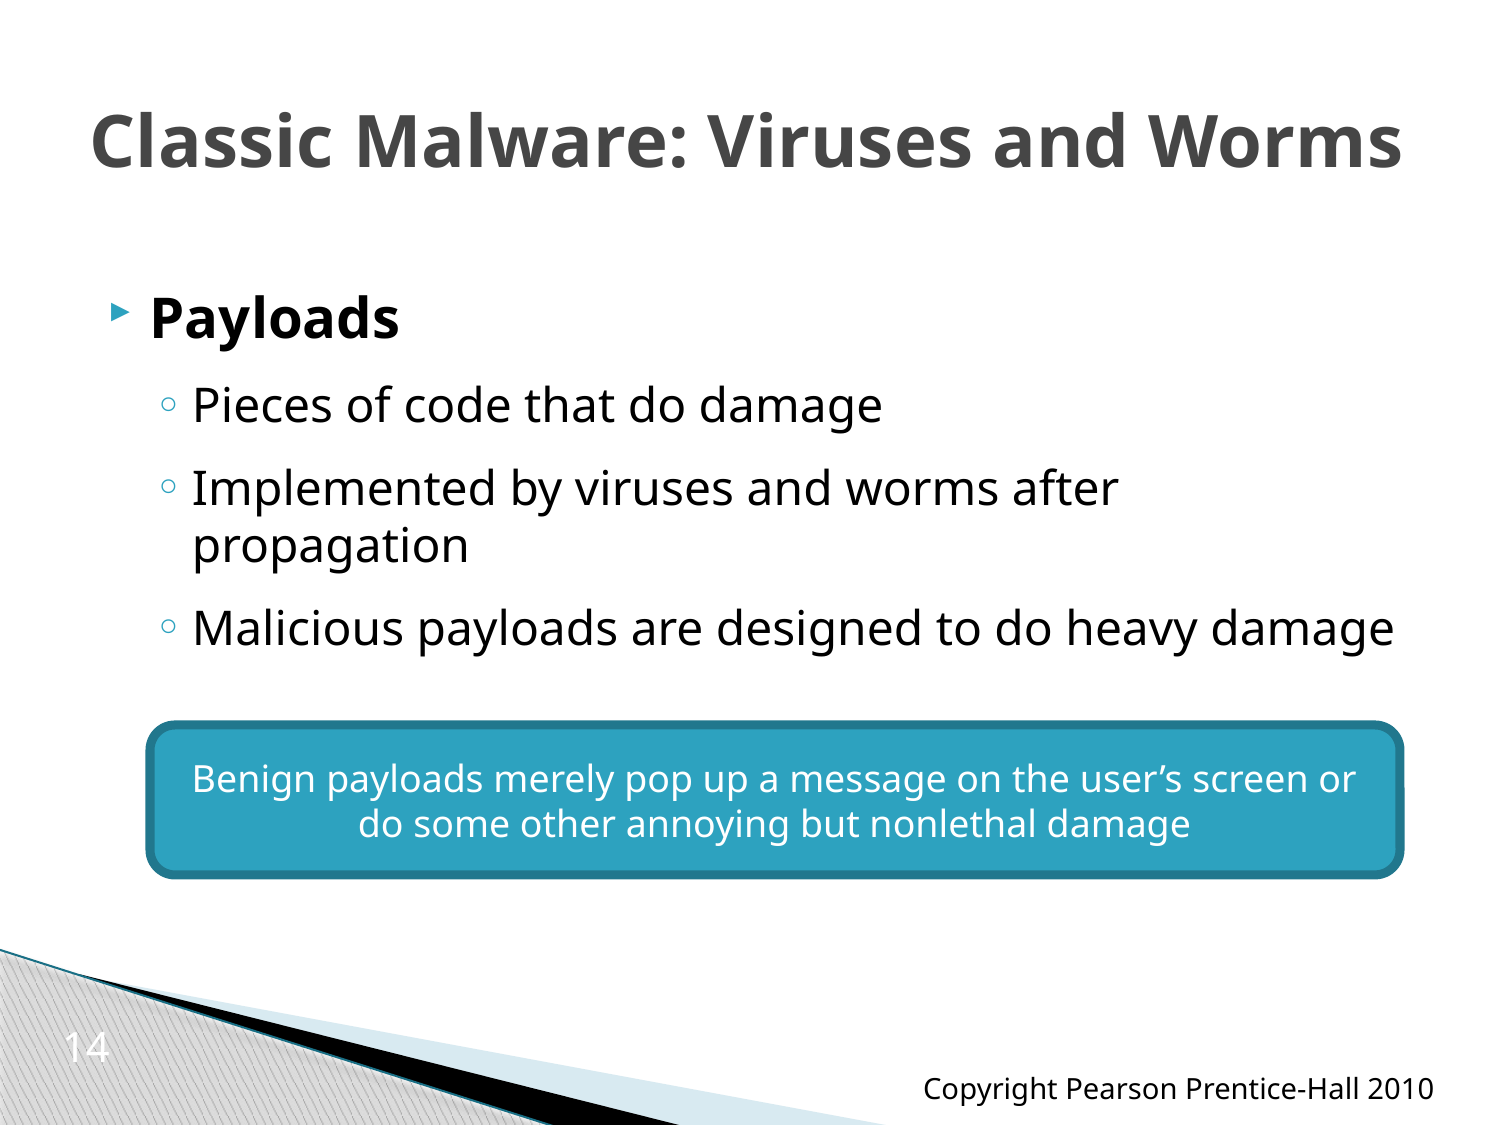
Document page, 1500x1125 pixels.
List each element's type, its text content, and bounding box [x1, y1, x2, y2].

title Classic Malware: Viruses and Worms [75, 45, 1425, 233]
list Payloads Pieces of code that do damage Implemented by viruses and worms after propagation Malicious payloads are designed to do heavy damage [74, 274, 1426, 986]
slide_number 14 [0, 1025, 125, 1085]
text_box Benign payloads merely pop up a message on the user’s screen or do some other annoying but nonlethal damage [145, 720, 1405, 880]
footer Copyright Pearson Prentice-Hall 2010 [737, 1052, 1450, 1113]
